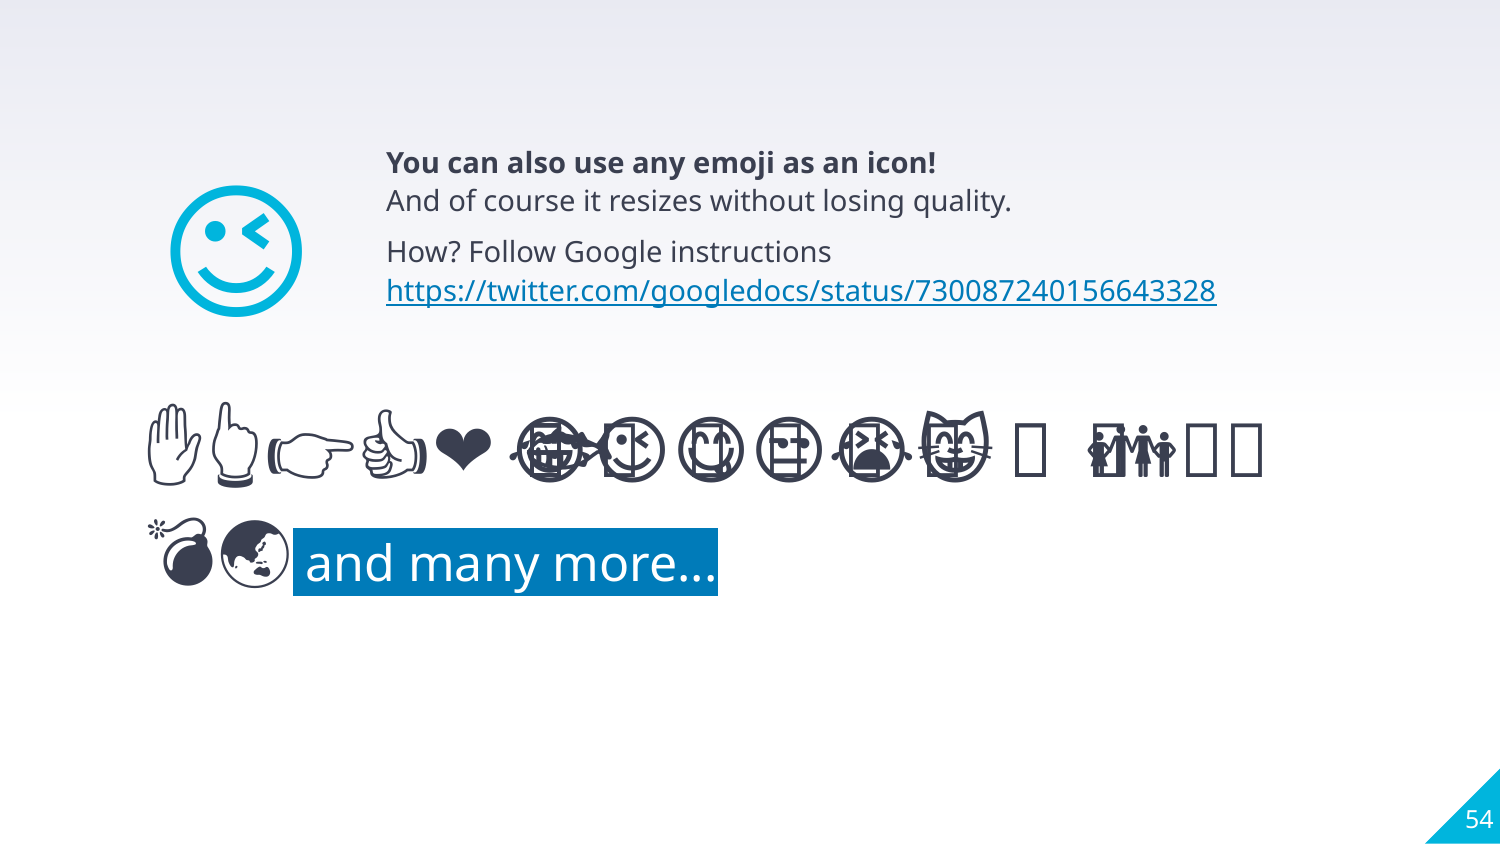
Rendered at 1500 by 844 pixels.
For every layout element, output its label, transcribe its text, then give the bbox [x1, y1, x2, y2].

list You can also use any emoji as an icon! And of course it resizes without losing quality. How? Follow Google instructions https://twitter.com/googledocs/status/730087240156643328 [385, 140, 1348, 330]
text_box 😉 [118, 140, 356, 353]
text_box ✋👆👉👍👤👦👧👨👩👪💃🏃💑❤😂😉😋😒😭👶😸🐟🍒🍔💣📌📖🔨🎃🎈🎨🏈🏰🌏🔌🔑 and many more... [144, 389, 1347, 812]
slide_number 54 [1418, 760, 1494, 838]
